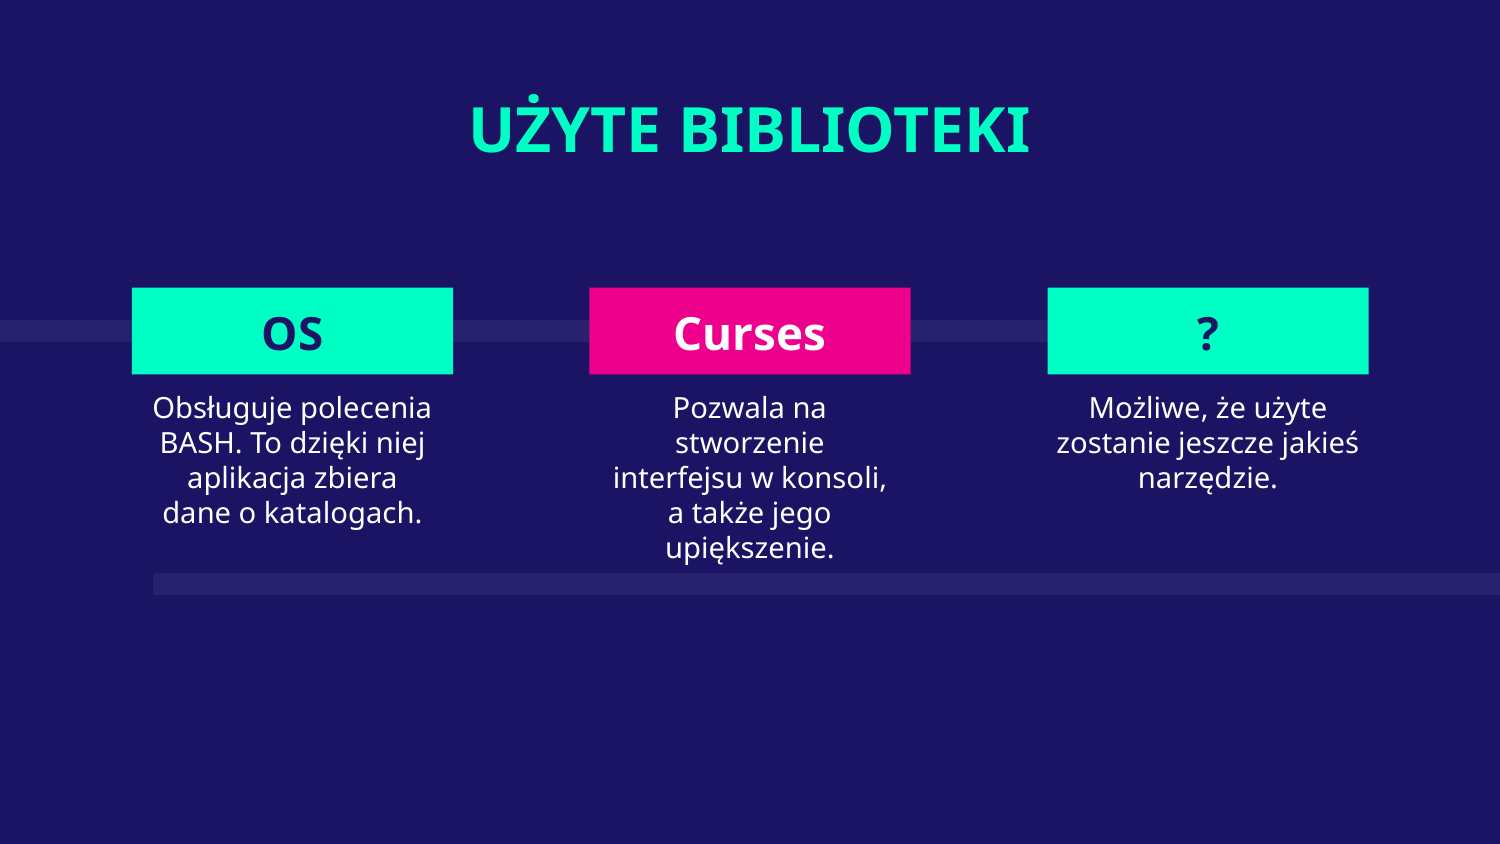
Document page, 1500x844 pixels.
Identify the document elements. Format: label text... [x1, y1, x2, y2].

subtitle Pozwala na stworzenie interfejsu w konsoli, a także jego upiększenie. [594, 375, 906, 511]
title UŻYTE BIBLIOTEKI [209, 74, 1291, 185]
subtitle Obsługuje polecenia BASH. To dzięki niej aplikacja zbiera dane o katalogach. [137, 375, 448, 537]
title Curses [589, 287, 911, 375]
title OS [131, 287, 454, 375]
title ? [1047, 287, 1369, 375]
subtitle Możliwe, że użyte zostanie jeszcze jakieś narzędzie. [1032, 374, 1384, 560]
